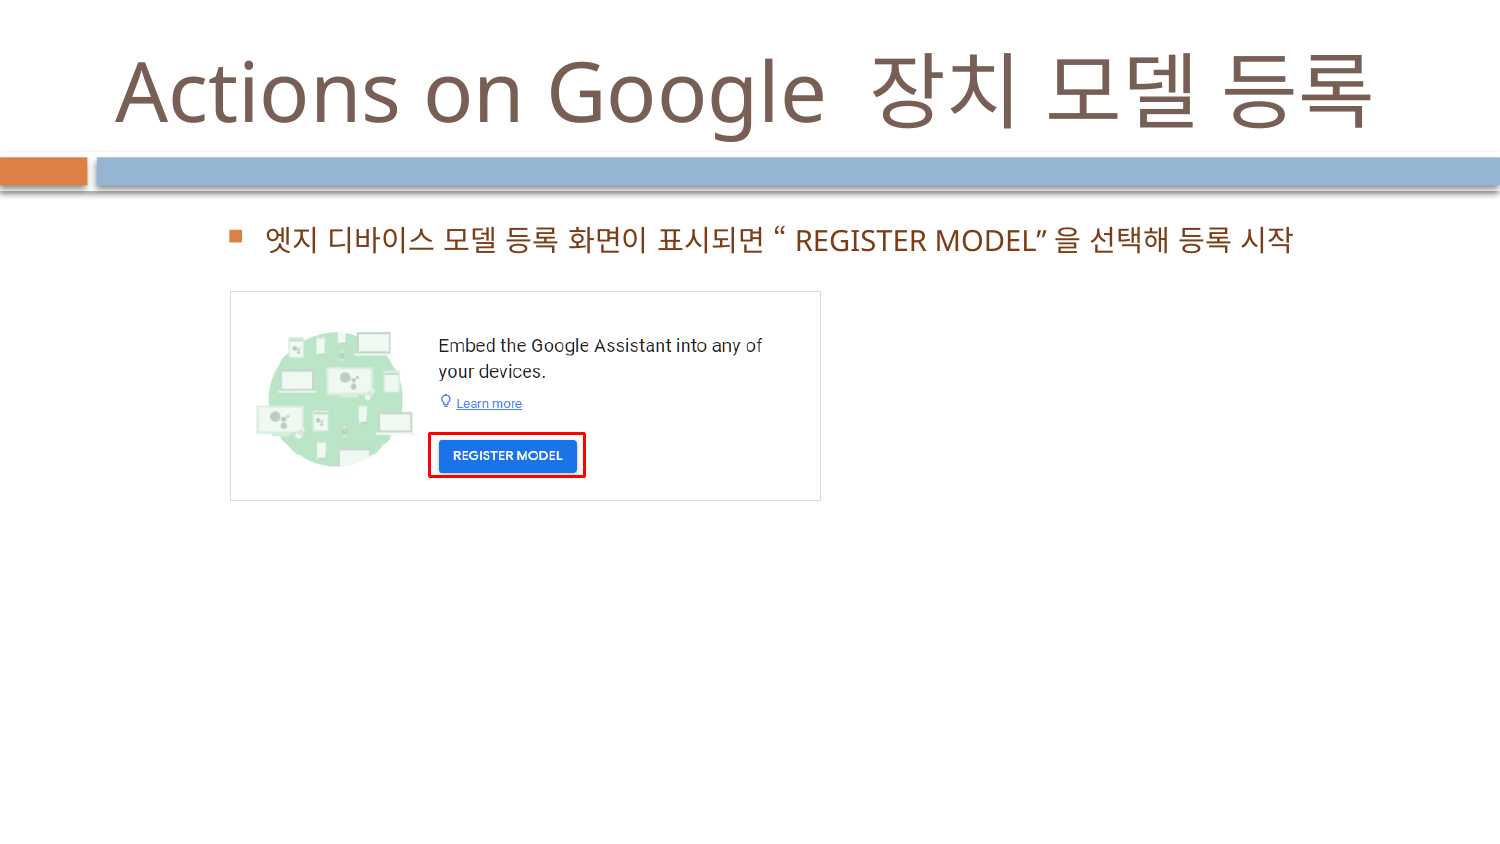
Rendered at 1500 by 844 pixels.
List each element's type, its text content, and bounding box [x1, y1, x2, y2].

picture [229, 291, 821, 501]
list 엣지 디바이스 모델 등록 화면이 표시되면 “REGISTER MODEL”을 선택해 등록 시작 [100, 196, 1471, 750]
title Actions on Google 장치 모델 등록 [100, 28, 1471, 150]
